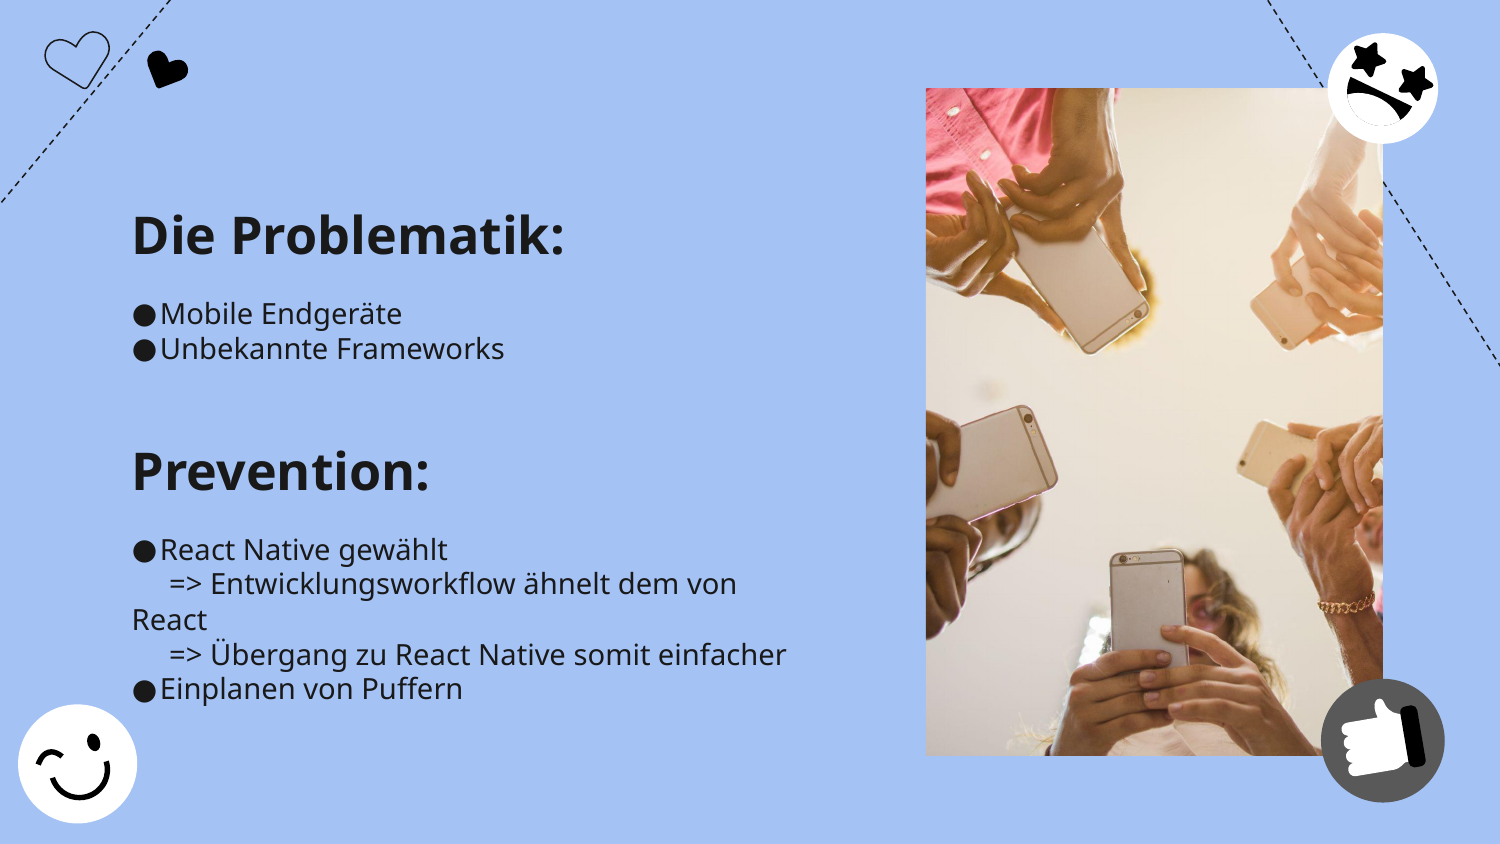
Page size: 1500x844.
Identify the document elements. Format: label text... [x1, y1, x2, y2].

text_box Prevention: [116, 421, 667, 515]
picture [925, 88, 1316, 756]
text_box Die Problematik: [116, 186, 678, 280]
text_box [1316, 32, 1450, 803]
text_box React Native gewählt => Entwicklungsworkflow ähnelt dem von React => Übergang zu React Native somit einfacher Einplanen von Puffern [116, 515, 827, 712]
text_box Mobile Endgeräte Unbekannte Frameworks [116, 280, 827, 412]
